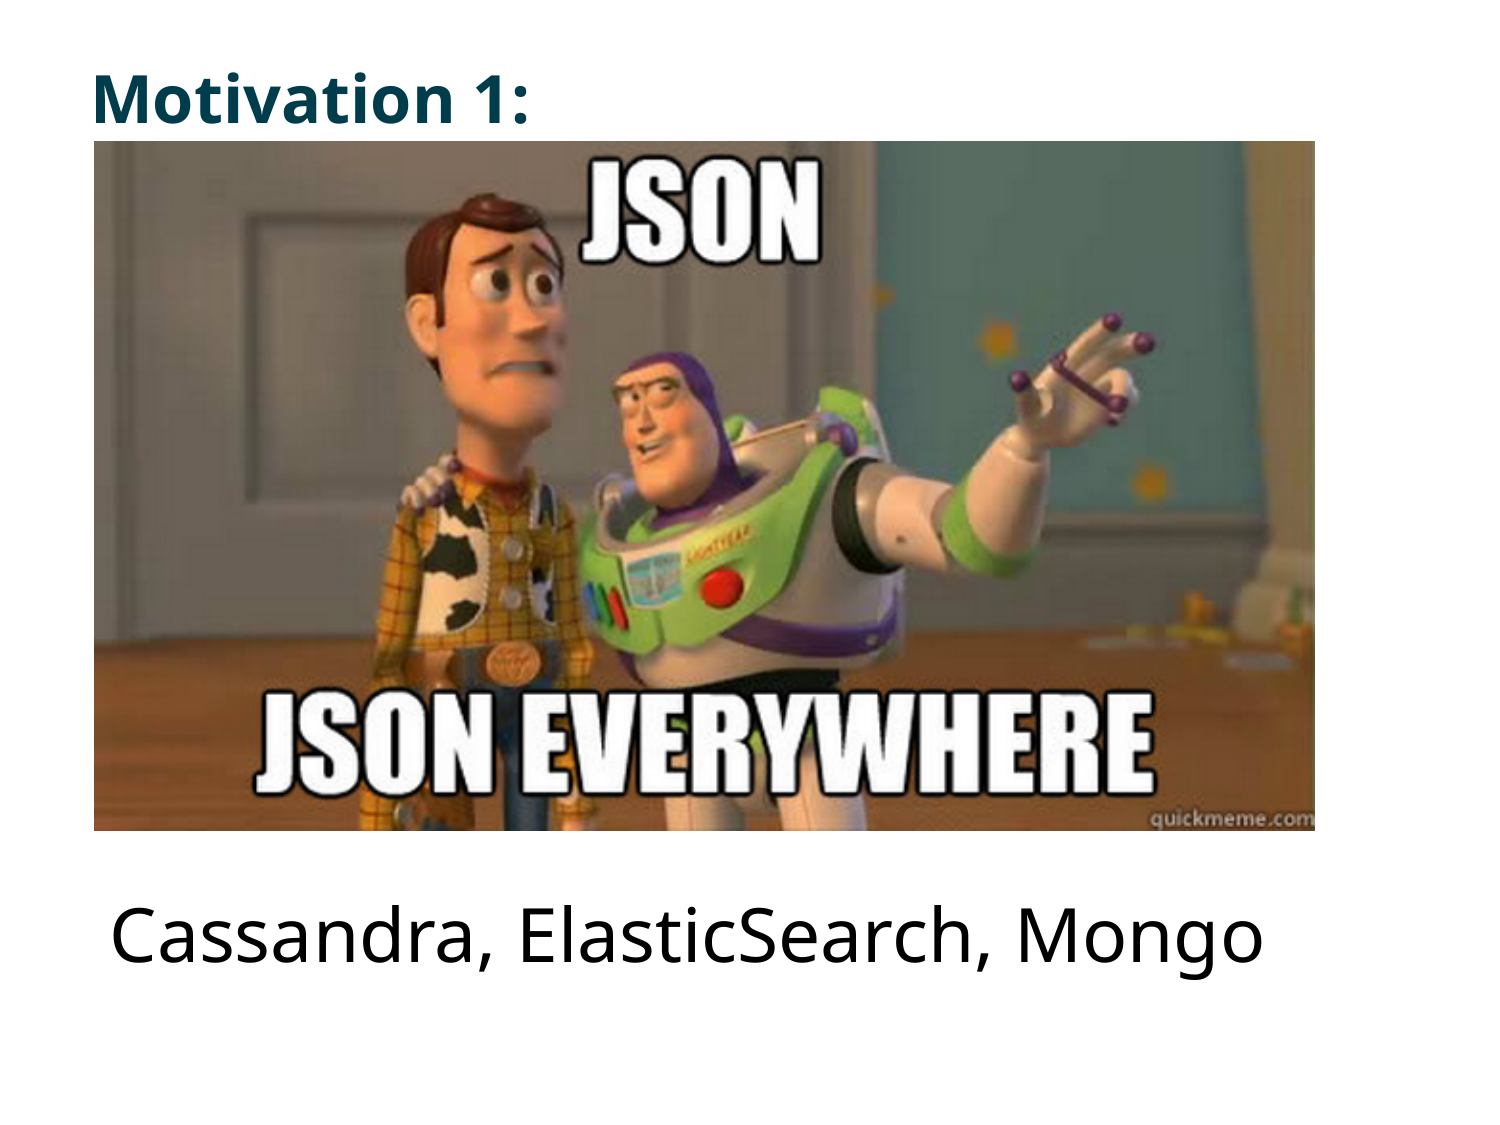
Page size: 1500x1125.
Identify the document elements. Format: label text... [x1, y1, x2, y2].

text_box Cassandra, ElasticSearch, Mongo [94, 863, 1334, 1023]
picture [94, 141, 1315, 832]
title Motivation 1: [75, 51, 696, 152]
